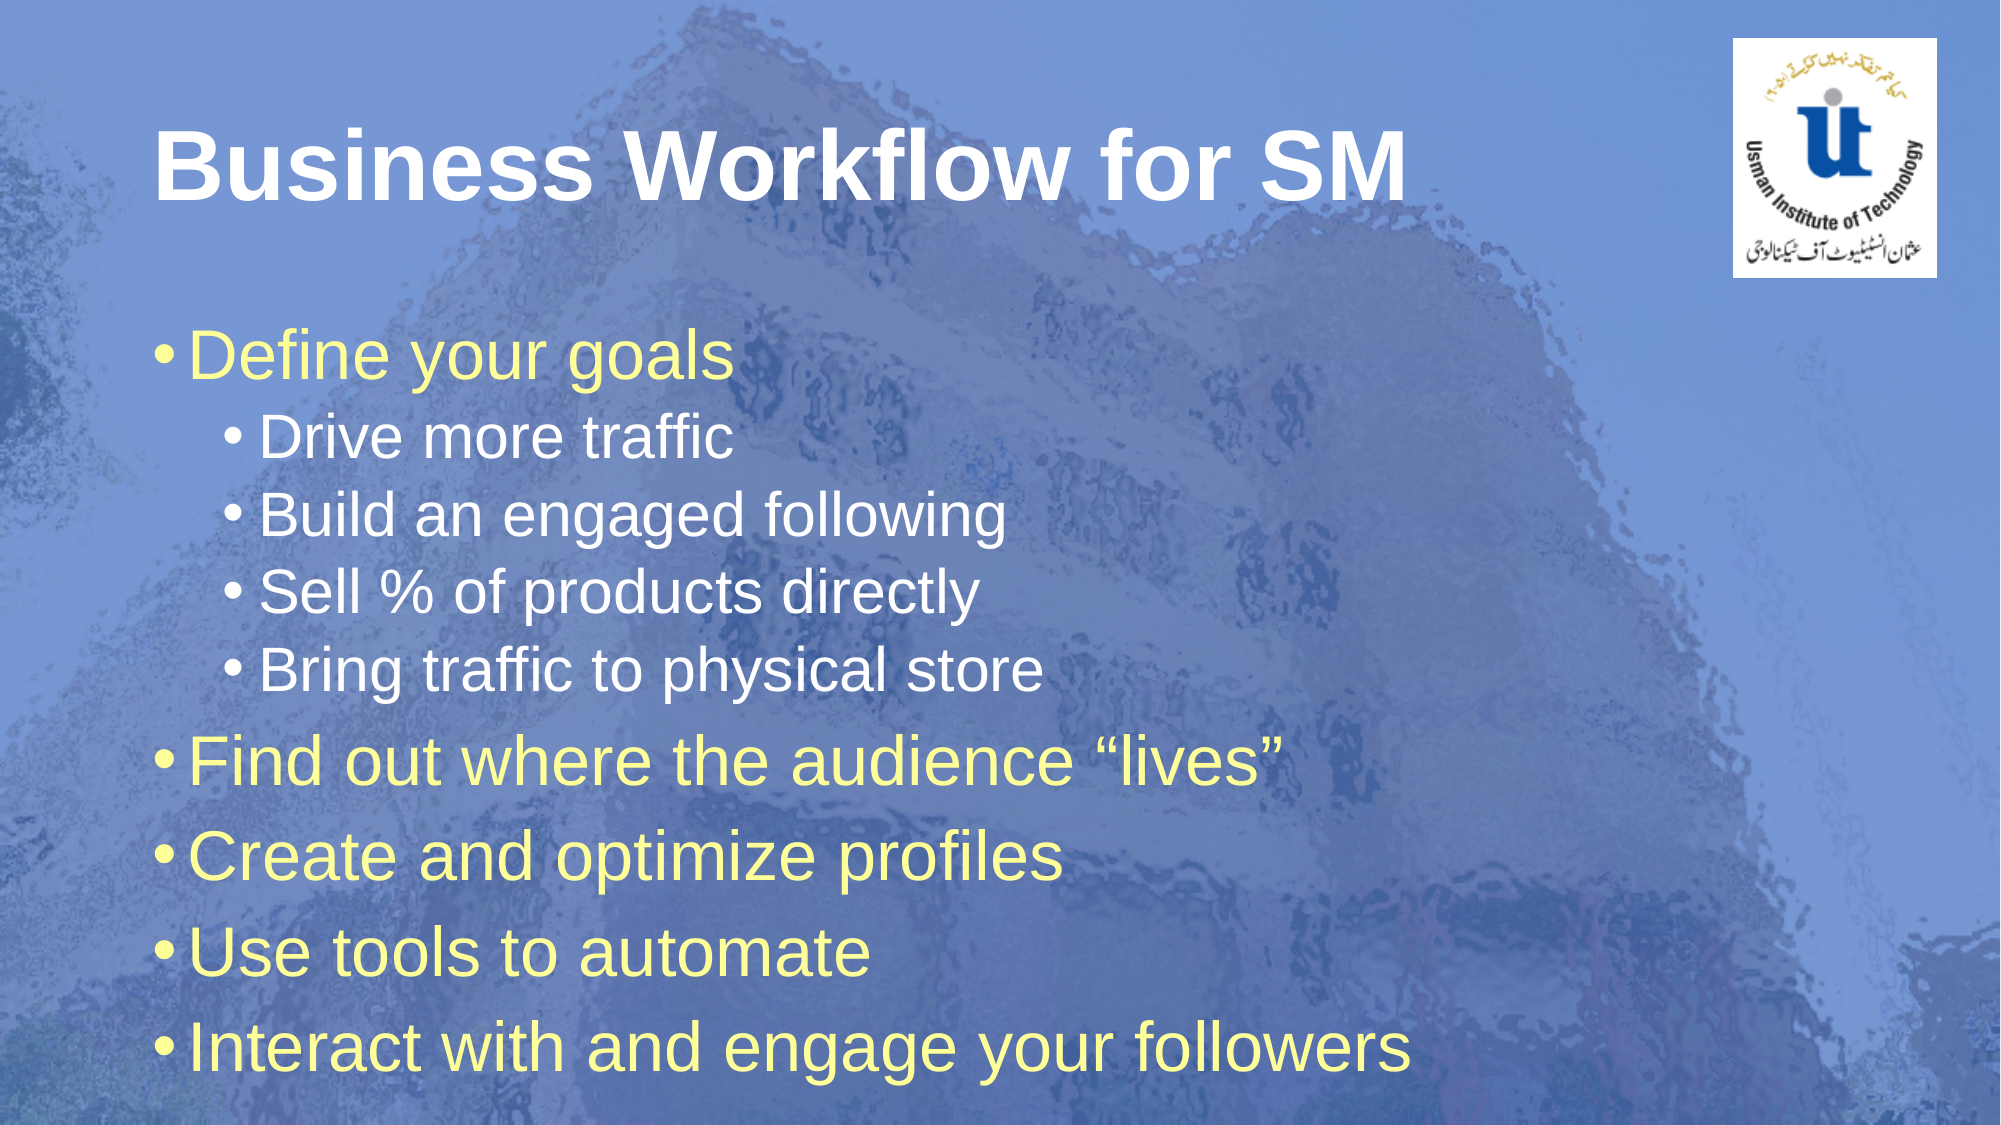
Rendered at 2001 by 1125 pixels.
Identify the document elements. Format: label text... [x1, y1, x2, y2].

picture [0, 0, 2001, 1125]
list Define your goals Drive more traffic Build an engaged following Sell % of products directly Bring traffic to physical store Find out where the audience “lives” Create and optimize profiles Use tools to automate Interact with and engage your followers [137, 311, 1863, 1101]
title Business Workflow for SM [137, 59, 1863, 278]
